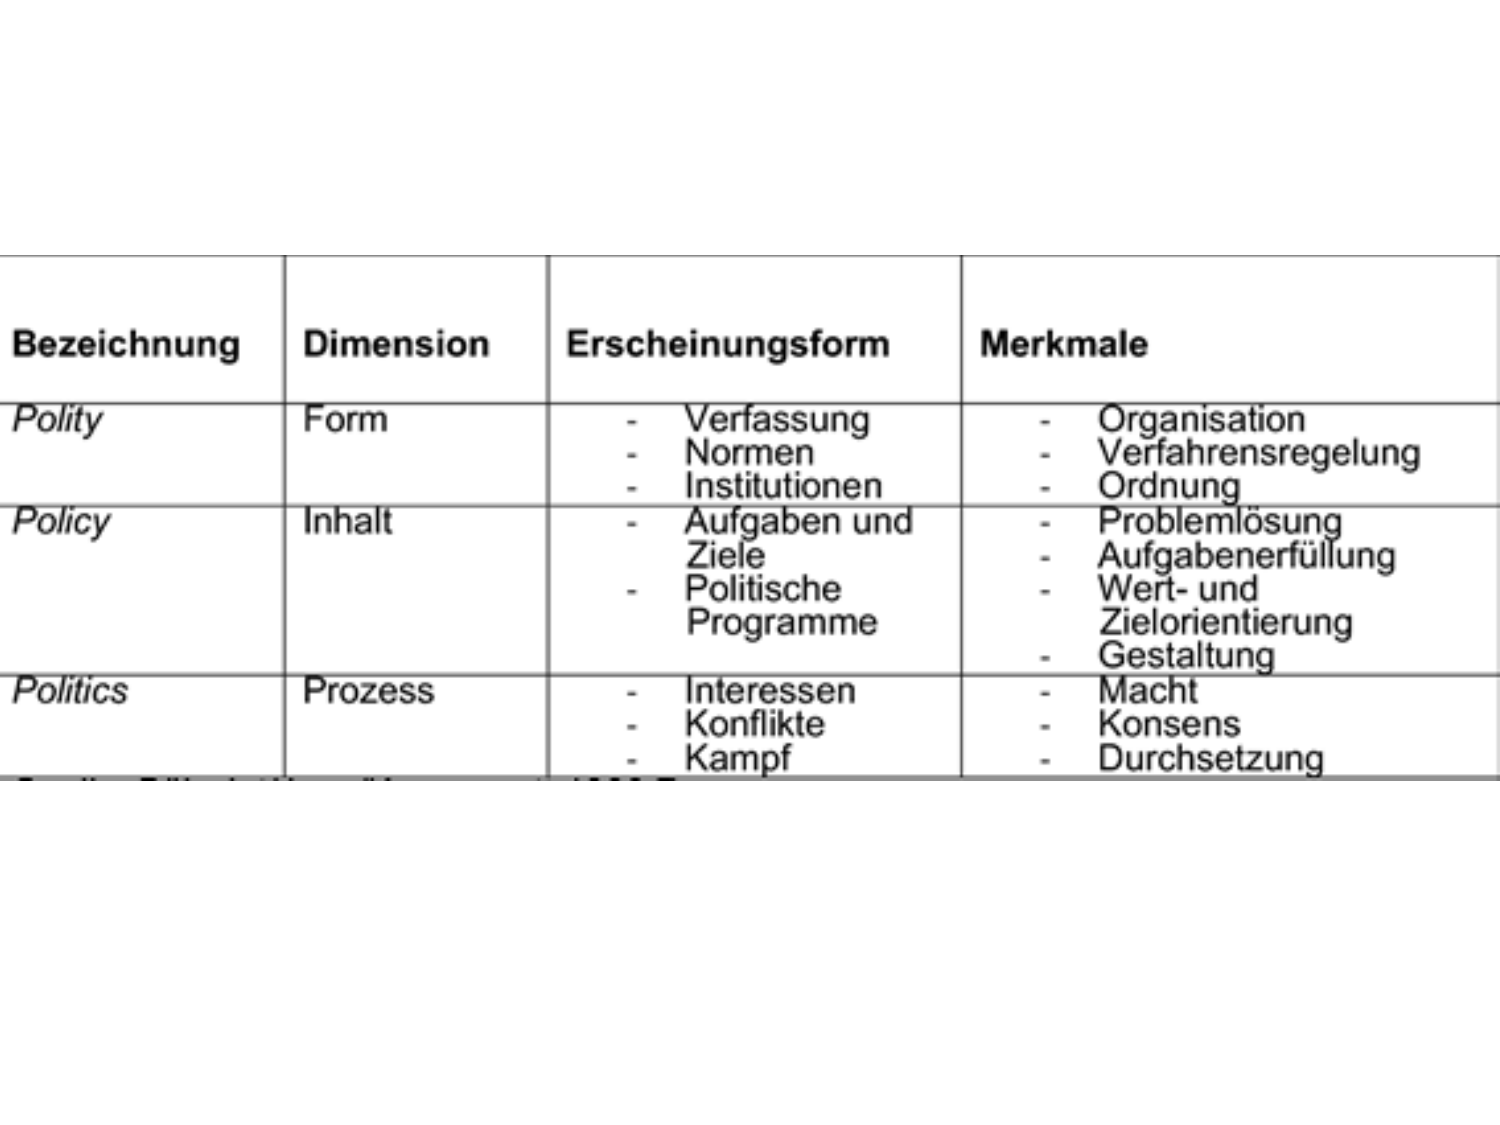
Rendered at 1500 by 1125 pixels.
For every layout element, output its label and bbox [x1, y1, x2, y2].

picture [0, 254, 1500, 782]
